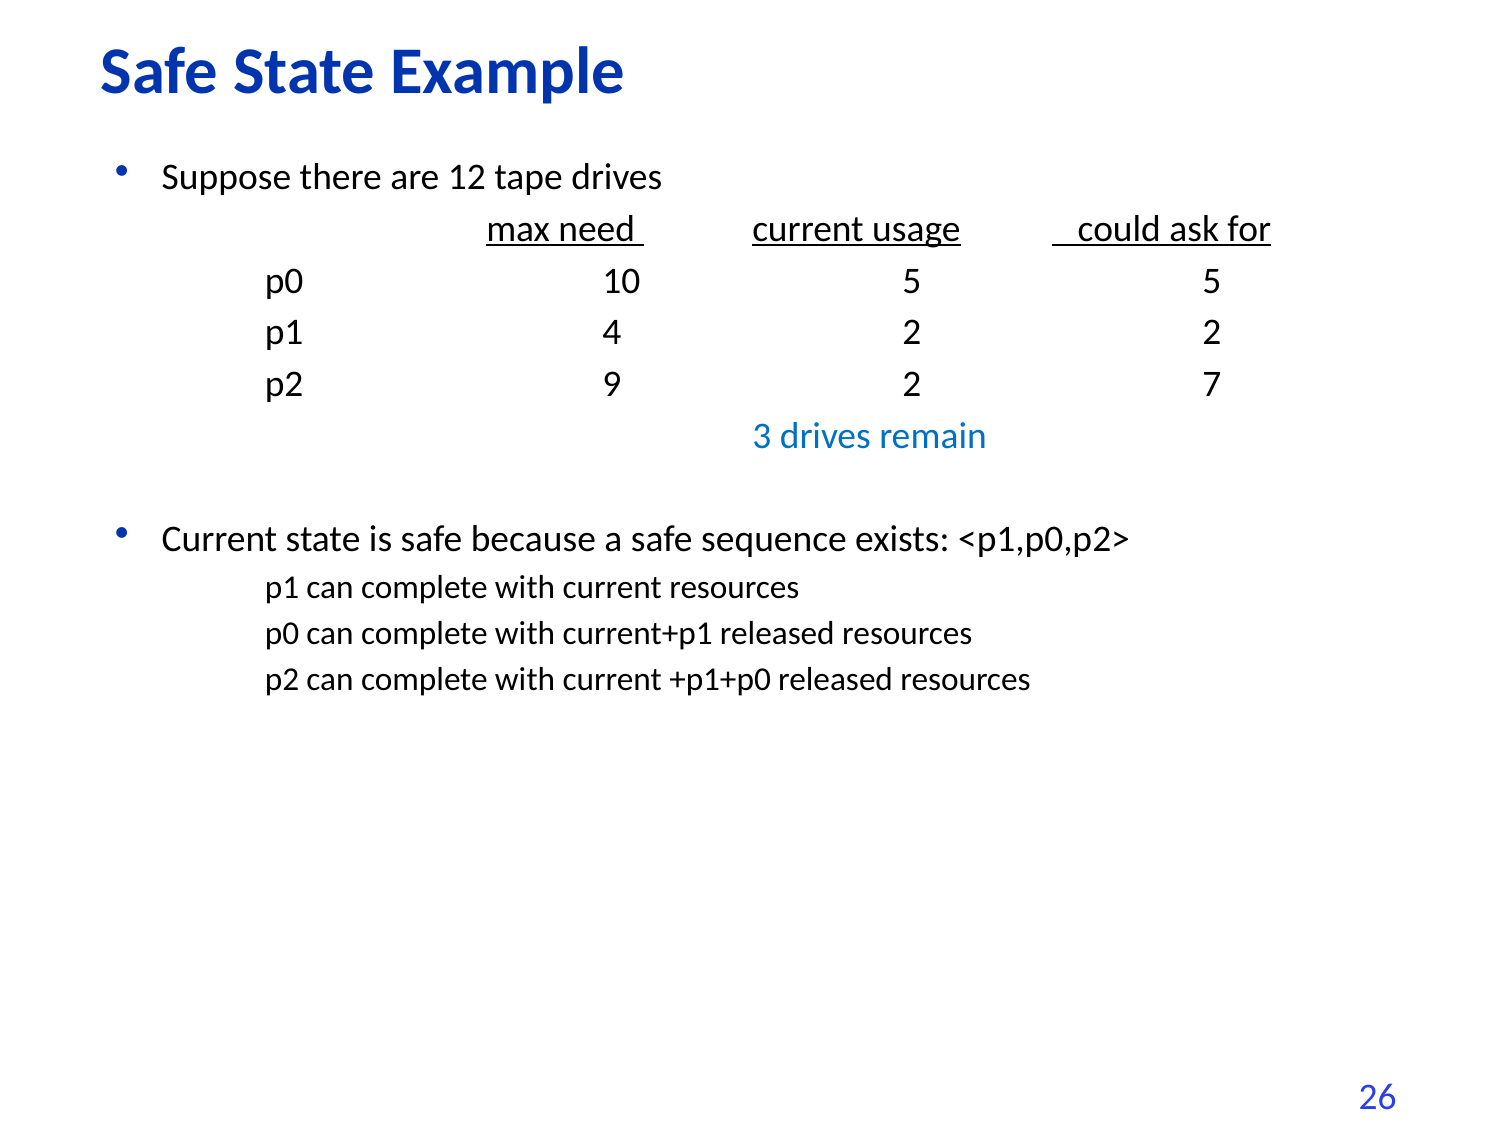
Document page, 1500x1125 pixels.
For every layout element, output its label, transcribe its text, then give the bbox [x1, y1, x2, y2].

list Suppose there are 12 tape drives max need current usage could ask for p0 10 5 5 p1 4 2 2 p2 9 2 7 3 drives remain Current state is safe because a safe sequence exists: <p1,p0,p2> p1 can complete with current resources p0 can complete with current+p1 released resources p2 can complete with current +p1+p0 released resources [99, 149, 1400, 988]
title Safe State Example [85, 28, 1261, 117]
